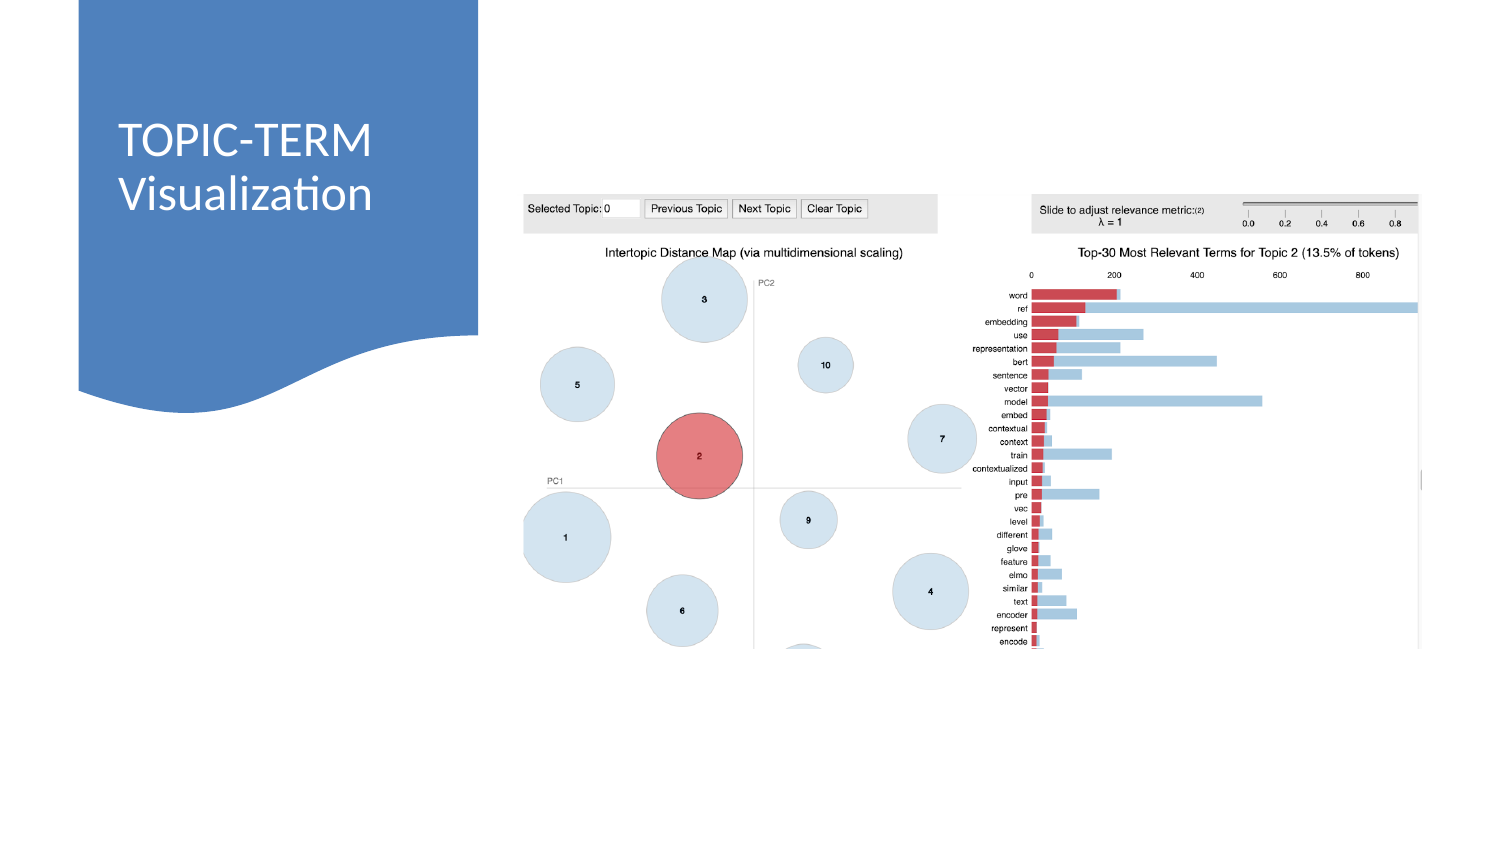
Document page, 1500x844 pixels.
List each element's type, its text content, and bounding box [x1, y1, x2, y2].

title TOPIC-TERM Visualization [103, 21, 453, 313]
text_box [76, 0, 481, 416]
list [517, 194, 1422, 650]
